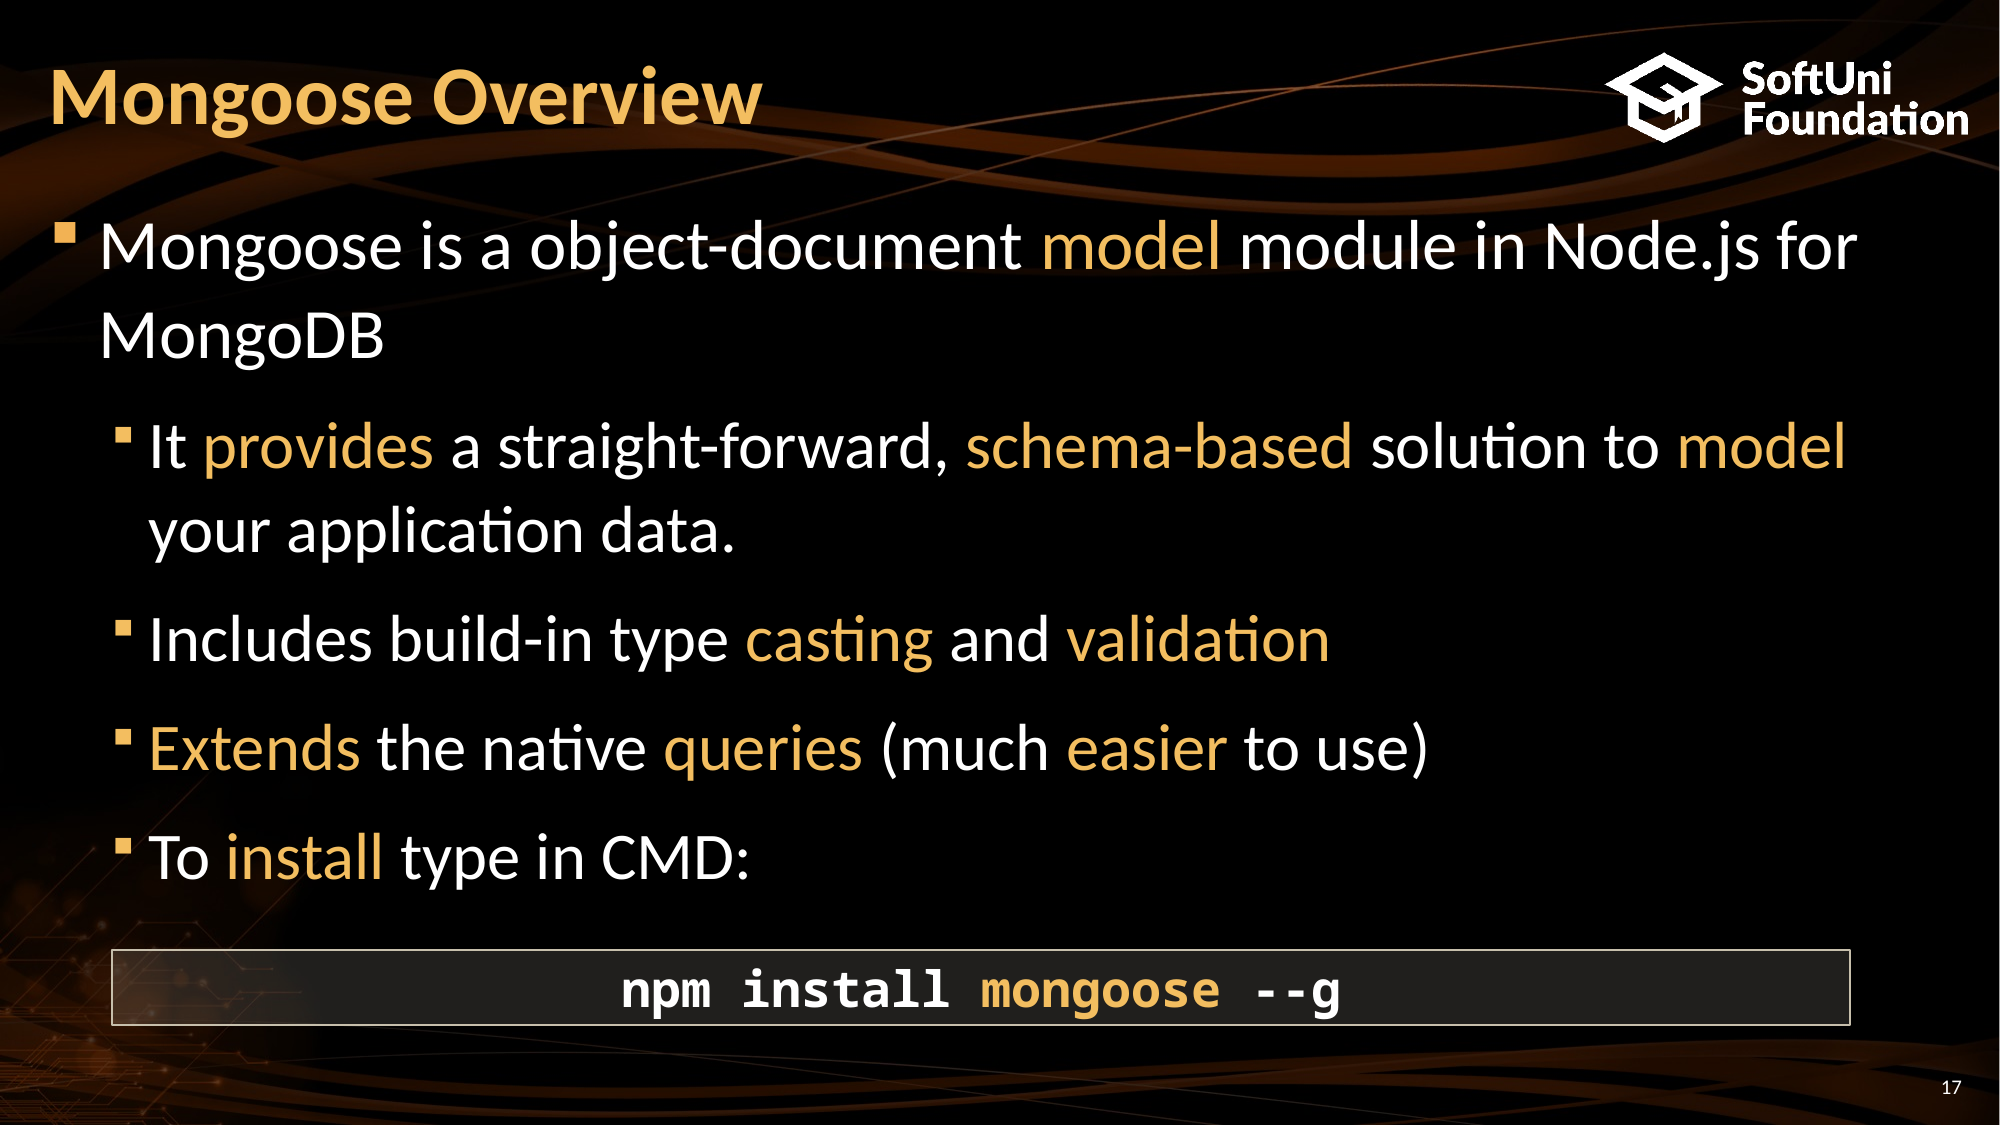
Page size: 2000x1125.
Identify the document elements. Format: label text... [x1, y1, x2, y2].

list Mongoose is a object-document model module in Node.js for MongoDB It provides a straight-forward, schema-based solution to model your application data. Includes build-in type casting and validation Extends the native queries (much easier to use) To install type in CMD: [31, 188, 1968, 1103]
picture [0, 0, 2000, 1125]
title Mongoose Overview [30, 6, 1602, 189]
text_box npm install mongoose --g [112, 949, 1850, 1025]
